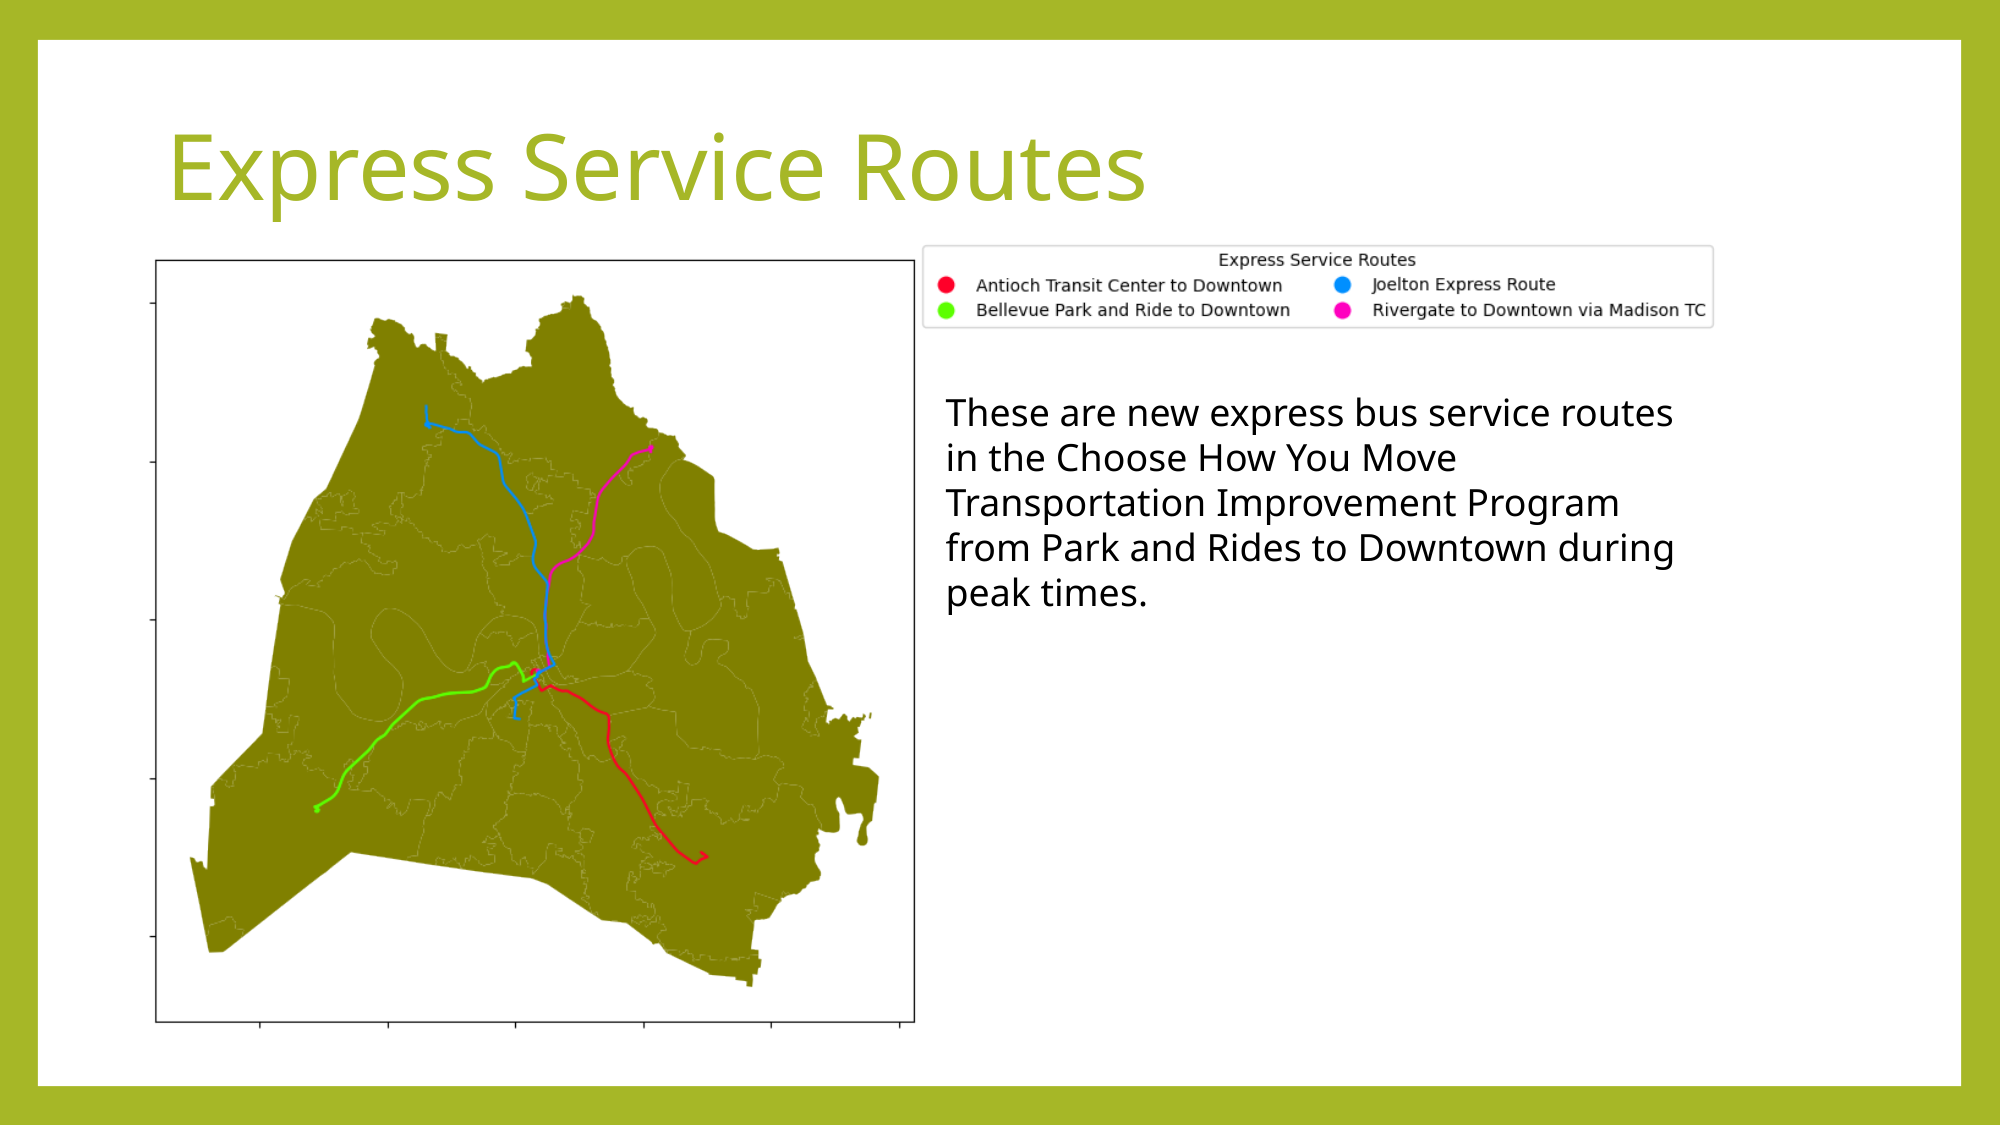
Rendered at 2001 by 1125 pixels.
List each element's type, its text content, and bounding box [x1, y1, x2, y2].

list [137, 232, 1725, 1041]
title Express Service Routes [151, 59, 1772, 282]
